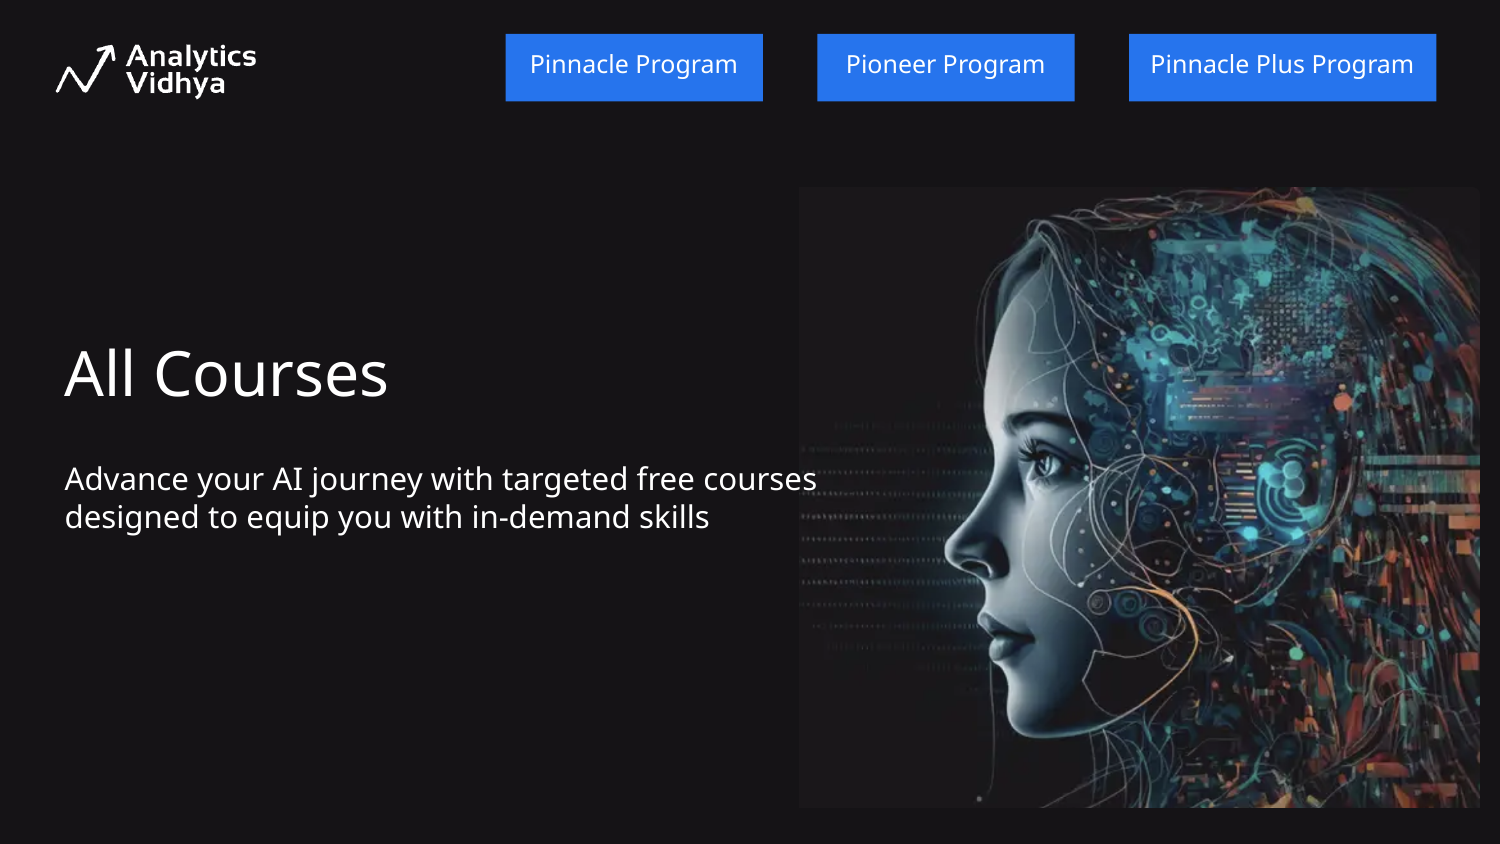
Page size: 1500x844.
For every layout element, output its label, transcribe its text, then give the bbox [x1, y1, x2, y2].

text_box All Courses [49, 319, 425, 425]
picture [24, 24, 302, 111]
text_box Pinnacle Program [505, 33, 763, 102]
picture [799, 187, 1481, 808]
text_box Advance your AI journey with targeted free courses designed to equip you with in-demand skills [49, 444, 793, 550]
text_box Pioneer Program [817, 33, 1075, 102]
text_box Pinnacle Plus Program [1129, 33, 1437, 102]
